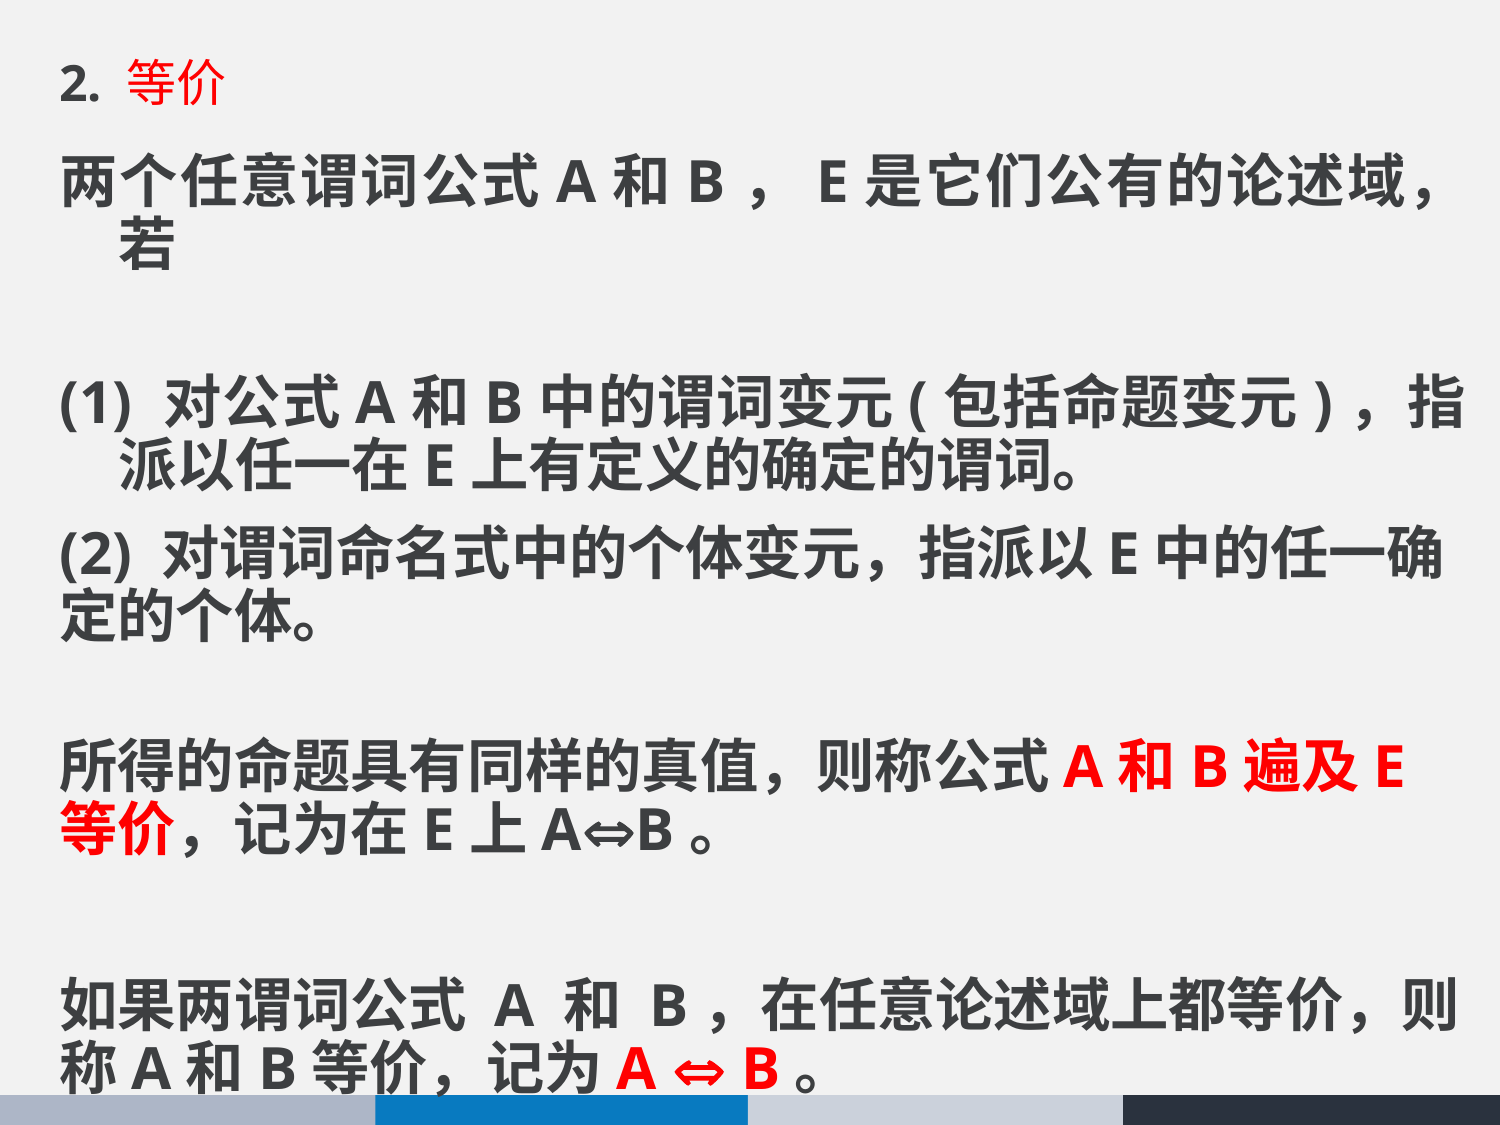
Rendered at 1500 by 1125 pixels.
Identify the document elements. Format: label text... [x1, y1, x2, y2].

text_box 2. 等价 [44, 25, 434, 119]
text_box 两个任意谓词公式A和B，E是它们公有的论述域，若 (1) 对公式A和B中的谓词变元(包括命题变元)，指派以任一在E上有定义的确定的谓词。 (2) 对谓词命名式中的个体变元，指派以E中的任一确定的个体。 所得的命题具有同样的真值，则称公式A和B遍及E等价，记为在E上AB。 如果两谓词公式 A 和 B，在任意论述域上都等价，则称A和B等价，记为A  B。 [44, 144, 1481, 1088]
